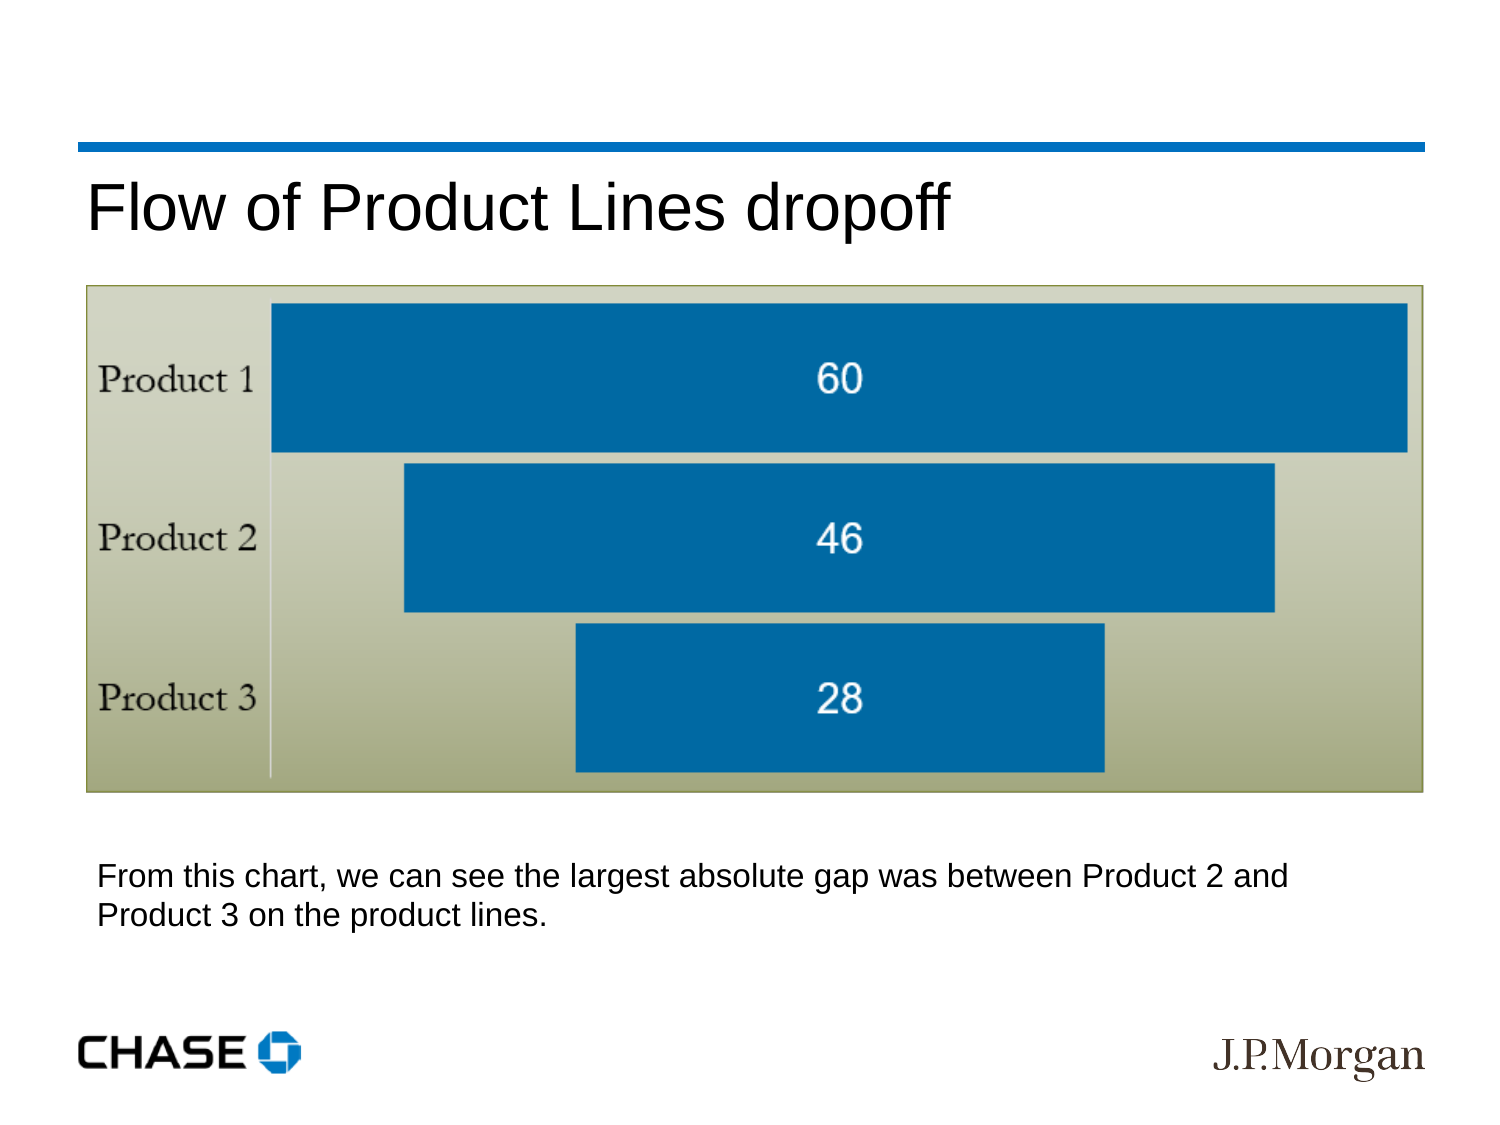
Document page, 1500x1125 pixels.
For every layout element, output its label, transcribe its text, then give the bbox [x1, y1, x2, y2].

text_box Flow of Product Lines dropoff [86, 93, 1394, 332]
text_box From this chart, we can see the largest absolute gap was between Product 2 and Product 3 on the product lines. [82, 846, 1418, 941]
text_box [1213, 1039, 1425, 1083]
picture [86, 285, 1425, 796]
picture [74, 1028, 308, 1077]
